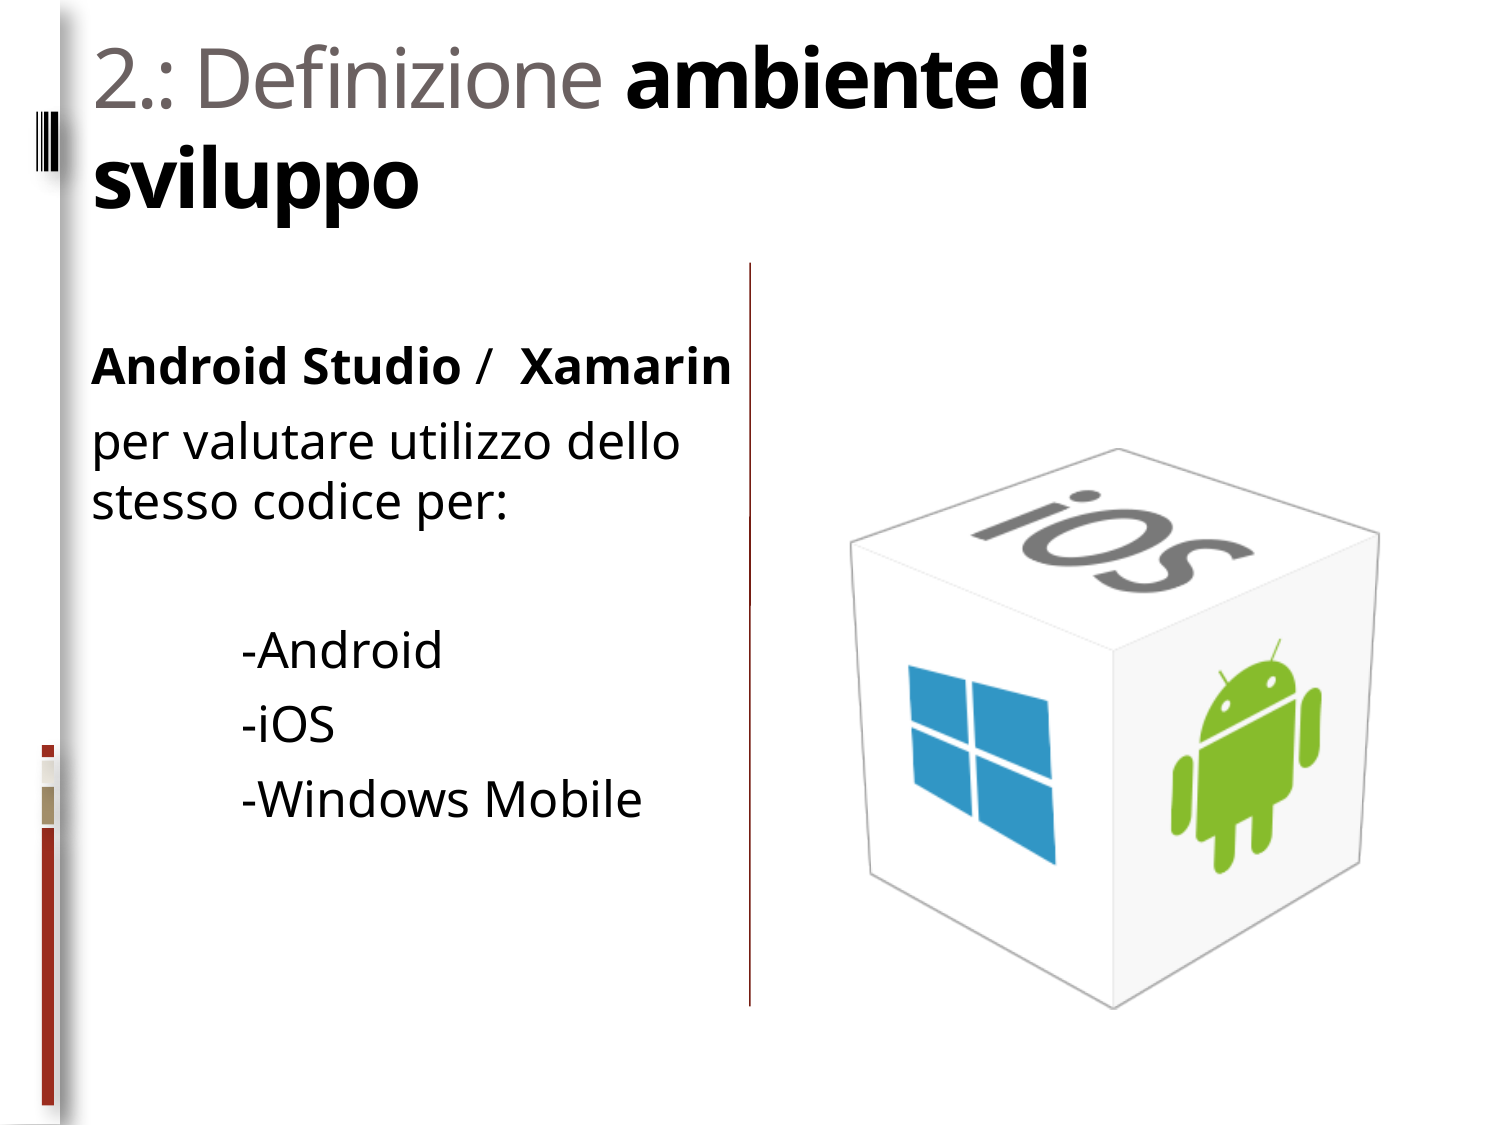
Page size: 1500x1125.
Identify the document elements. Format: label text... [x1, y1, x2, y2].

list Android Studio / Xamarin per valutare utilizzo dello stesso codice per: -Android -iOS -Windows Mobile [76, 262, 798, 1005]
title 2.: Definizione ambiente di sviluppo [77, 19, 1428, 232]
picture [773, 448, 1459, 1011]
